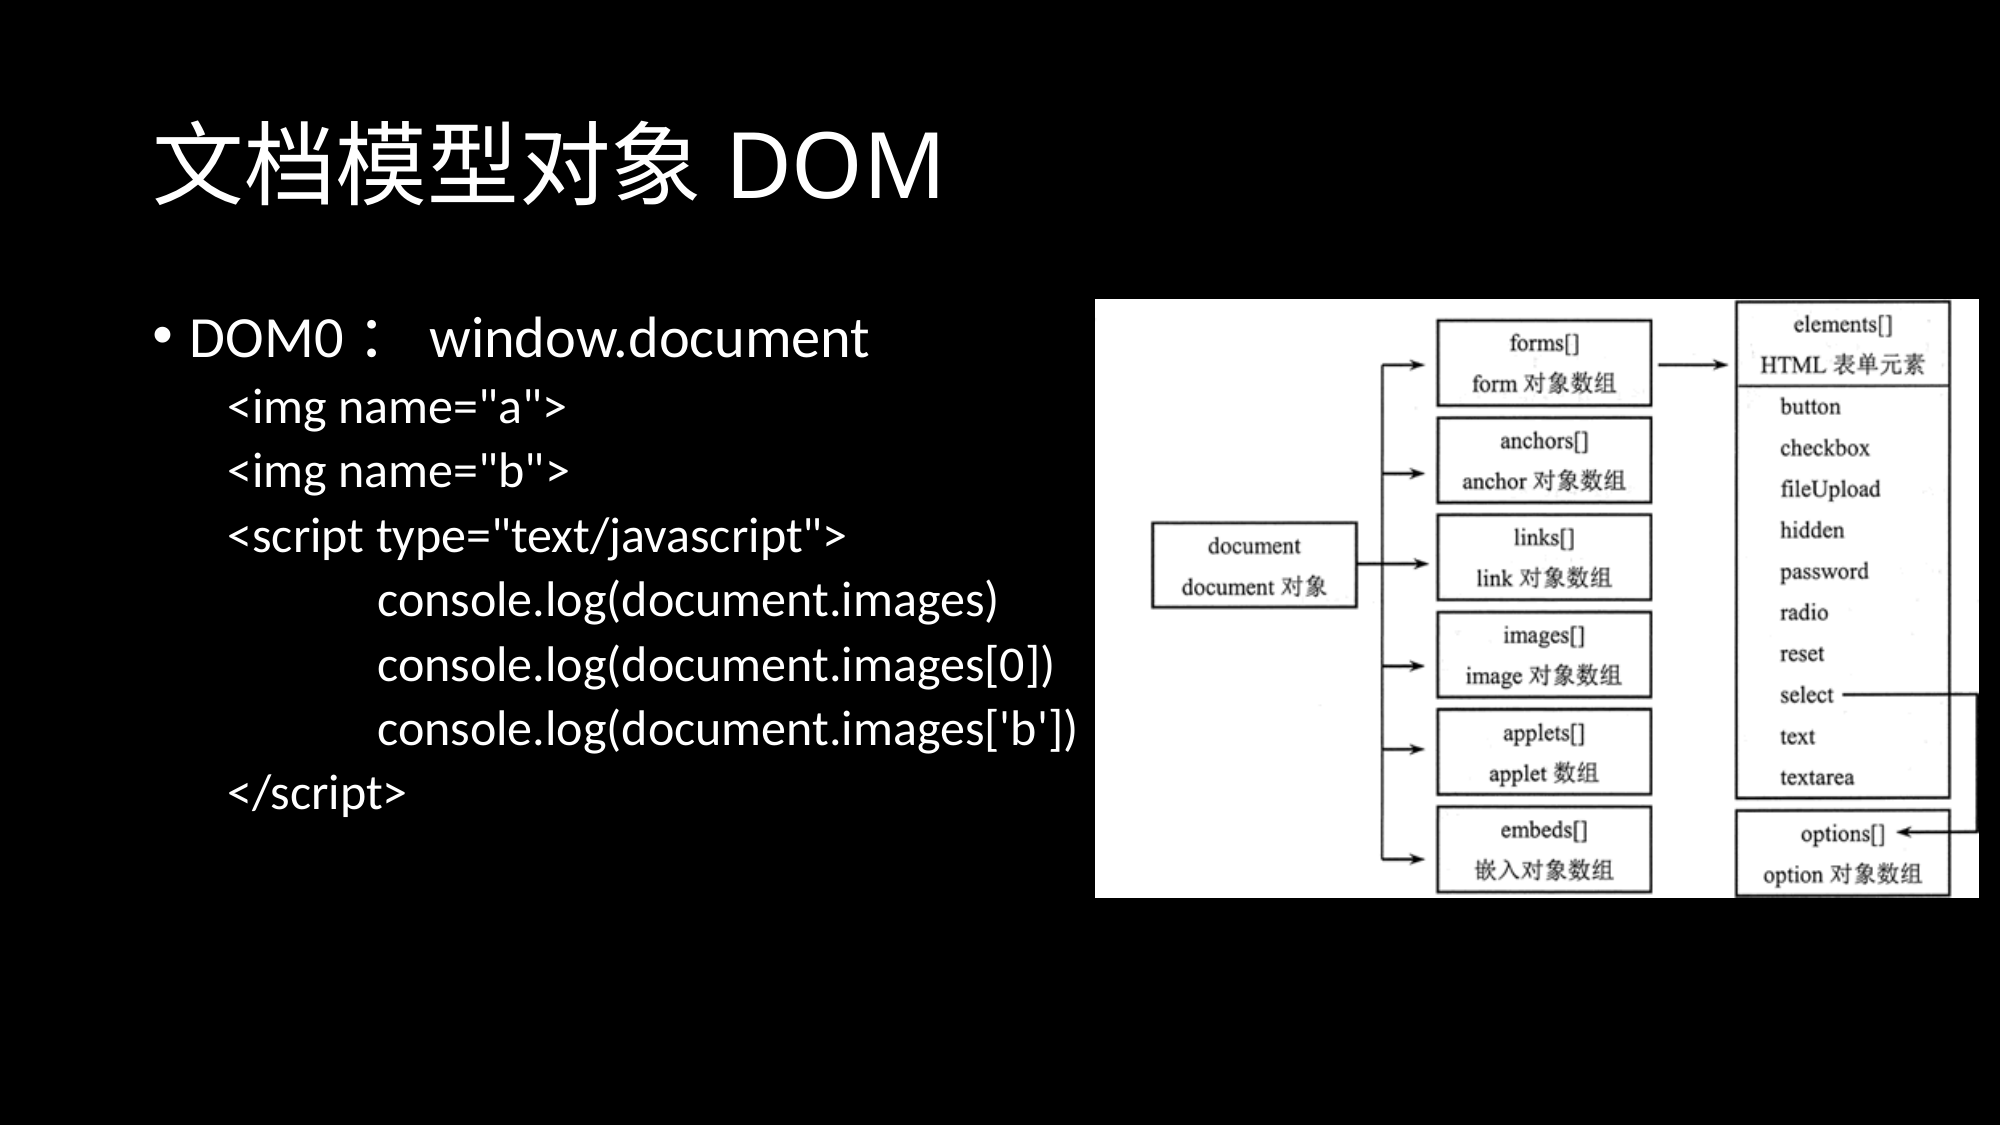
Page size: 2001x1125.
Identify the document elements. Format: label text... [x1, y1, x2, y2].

list DOM0：window.document <img name="a"> <img name="b"> <script type="text/javascript"> console.log(document.images) console.log(document.images[0]) console.log(document.images['b']) </script> [137, 299, 1863, 1014]
picture [1095, 299, 1979, 898]
title 文档模型对象DOM [137, 59, 1863, 278]
